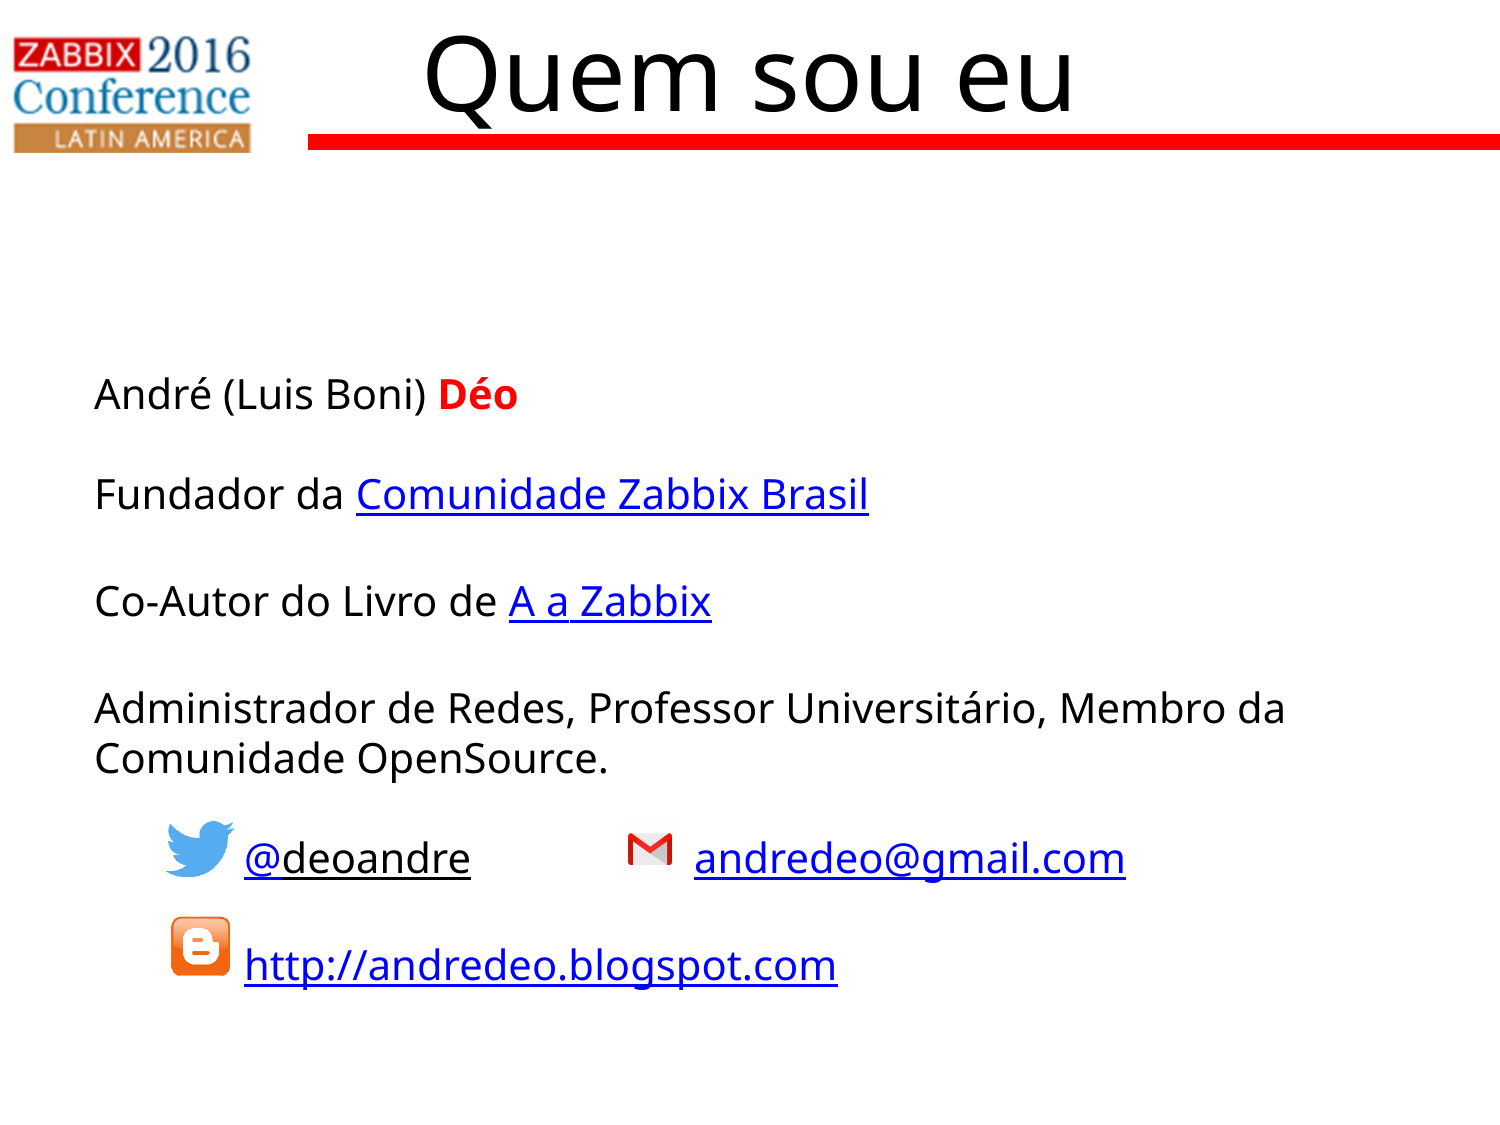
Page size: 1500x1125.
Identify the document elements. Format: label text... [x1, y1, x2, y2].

picture [170, 916, 231, 977]
text_box Quem sou eu [0, 0, 1500, 140]
picture [164, 818, 237, 879]
picture [619, 818, 680, 879]
picture [2, 140, 263, 164]
text_box André (Luis Boni) Déo Fundador da Comunidade Zabbix Brasil Co-Autor do Livro de A a Zabbix Administrador de Redes, Professor Universitário, Membro da Comunidade OpenSource. @deoandre andredeo@gmail.com http://andredeo.blogspot.com [79, 360, 1425, 1004]
